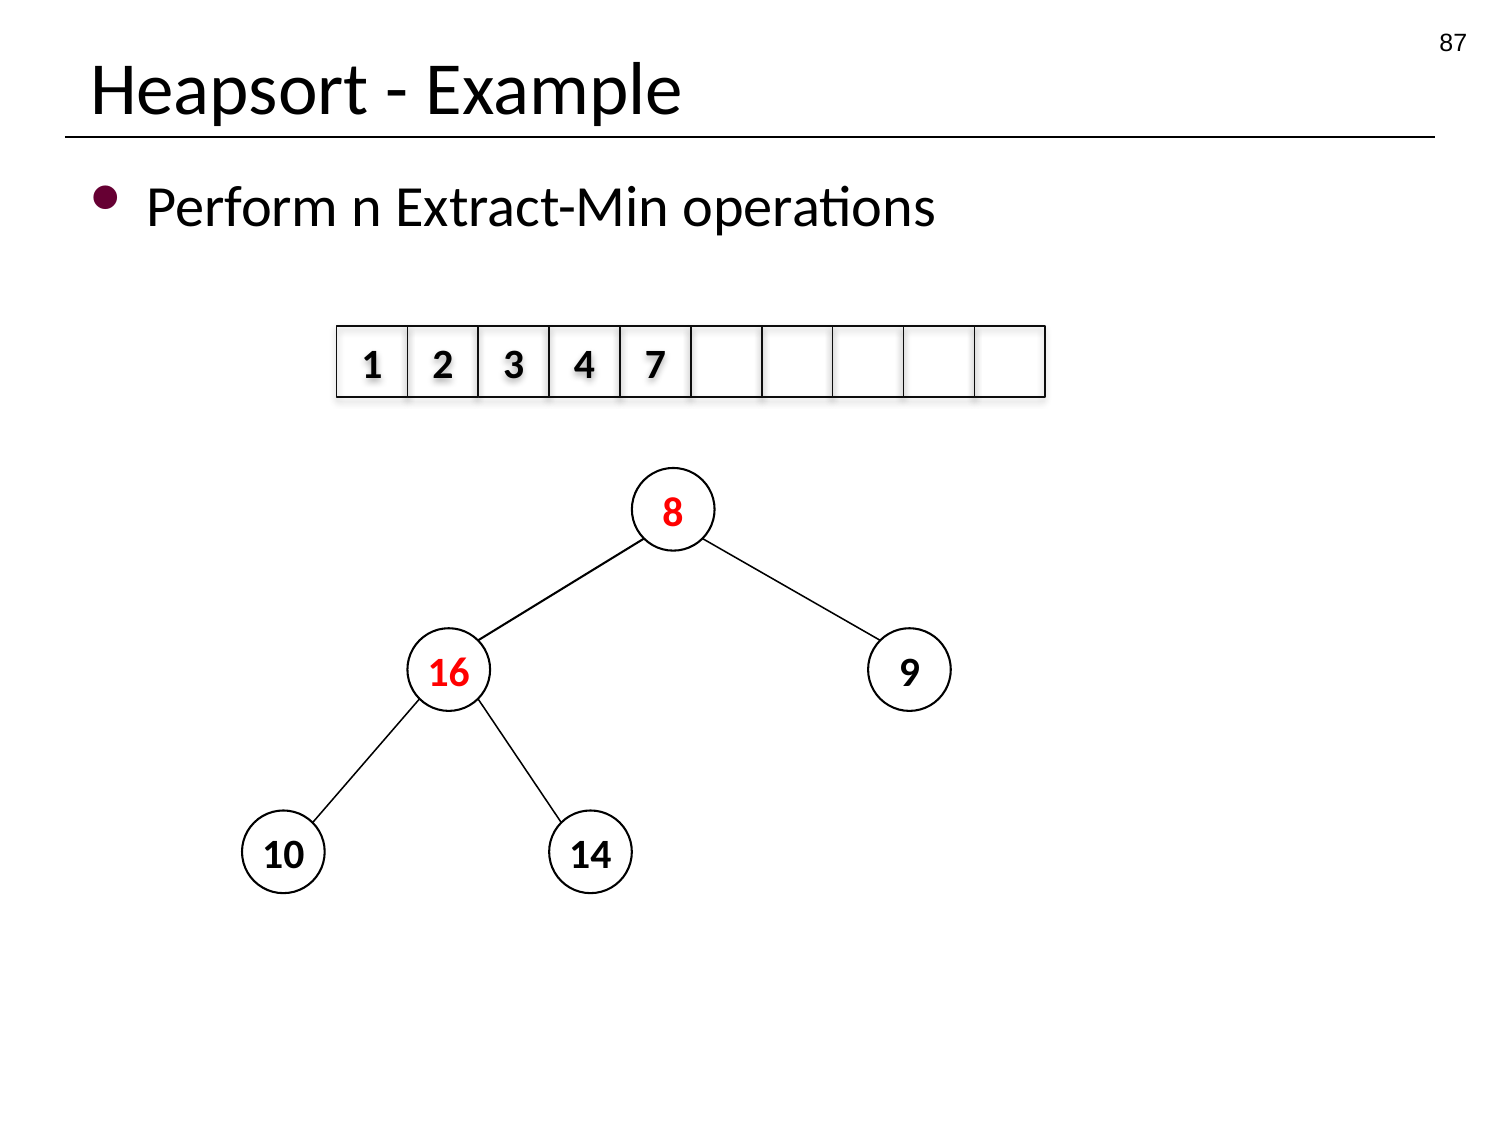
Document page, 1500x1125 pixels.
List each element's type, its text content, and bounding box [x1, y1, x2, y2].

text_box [702, 538, 881, 641]
text_box [690, 325, 761, 398]
text_box [974, 325, 1046, 398]
text_box 8 [631, 467, 715, 551]
list Perform n Extract-Min operations [75, 160, 1425, 1094]
text_box 3 [478, 325, 548, 398]
text_box 1 [336, 325, 407, 398]
text_box 2 [407, 325, 477, 398]
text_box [477, 698, 562, 823]
text_box 7 [619, 325, 690, 398]
text_box 14 [549, 810, 632, 894]
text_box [477, 538, 645, 641]
text_box [832, 325, 903, 398]
text_box 9 [868, 628, 951, 711]
slide_number 87 [1131, 18, 1483, 62]
text_box [903, 325, 974, 398]
text_box 10 [242, 810, 325, 894]
text_box 16 [407, 628, 491, 711]
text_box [312, 698, 420, 823]
text_box 4 [548, 325, 619, 398]
text_box [761, 325, 832, 398]
title Heapsort - Example [75, 20, 1483, 138]
